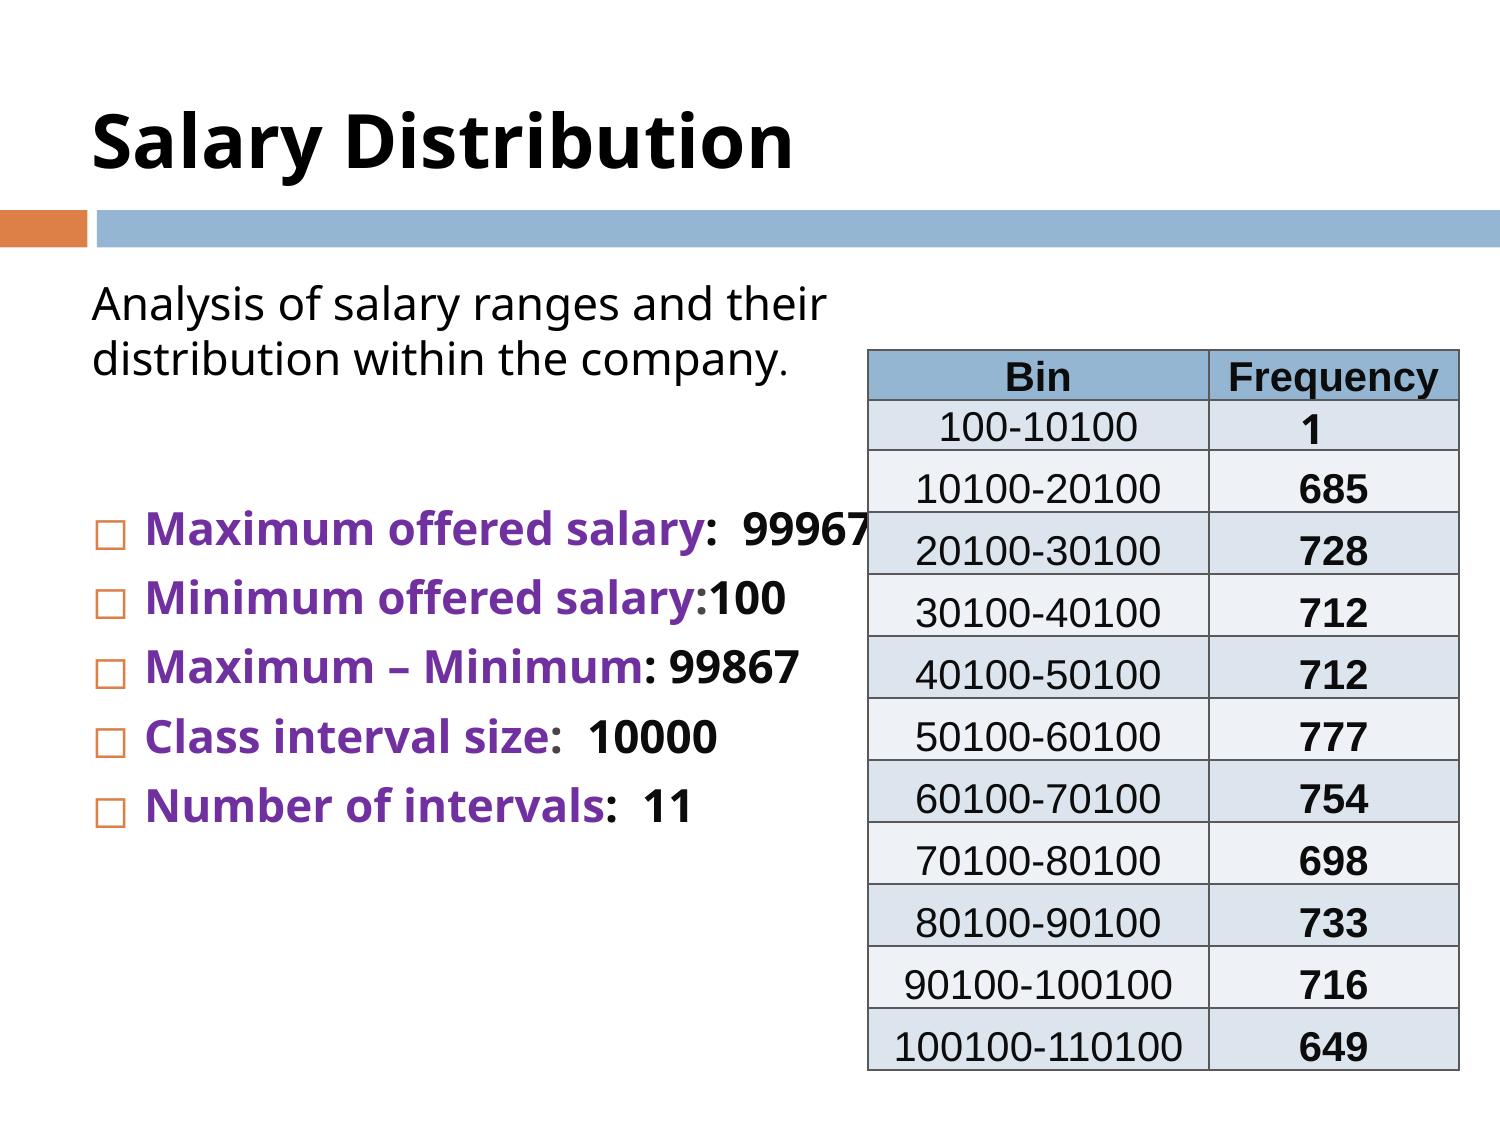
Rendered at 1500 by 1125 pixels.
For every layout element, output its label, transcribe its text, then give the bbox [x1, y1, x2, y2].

table_cell 712 [1210, 637, 1458, 697]
table_cell 1 [1210, 401, 1458, 449]
title Salary Distribution [76, 90, 1427, 278]
table_cell 649 [1210, 1009, 1458, 1069]
table_header Bin [869, 351, 1208, 399]
table_cell 60100-70100 [869, 761, 1208, 821]
table_cell 754 [1210, 761, 1458, 821]
table_cell 728 [1210, 513, 1458, 573]
table_header Frequency [1210, 351, 1458, 399]
table_cell 777 [1210, 699, 1458, 759]
table_cell 733 [1210, 885, 1458, 945]
table_cell 10100-20100 [869, 451, 1208, 511]
table_cell 50100-60100 [869, 699, 1208, 759]
table_cell 90100-100100 [869, 947, 1208, 1007]
text_box Analysis of salary ranges and their distribution within the company. [76, 267, 1010, 393]
table_cell 80100-90100 [869, 885, 1208, 945]
table_cell 40100-50100 [869, 637, 1208, 697]
table_cell 100-10100 [869, 401, 1208, 449]
table_cell 20100-30100 [869, 513, 1208, 573]
table_cell 698 [1210, 823, 1458, 883]
list Maximum offered salary: 99967 Minimum offered salary:100 Maximum – Minimum: 99867 Class interval size: 10000 Number of intervals: 11 [76, 491, 1427, 1125]
table_cell 70100-80100 [869, 823, 1208, 883]
table_cell 712 [1210, 575, 1458, 635]
table_cell 30100-40100 [869, 575, 1208, 635]
table_cell 716 [1210, 947, 1458, 1007]
table_cell 100100-110100 [869, 1009, 1208, 1069]
table_cell 685 [1210, 451, 1458, 511]
